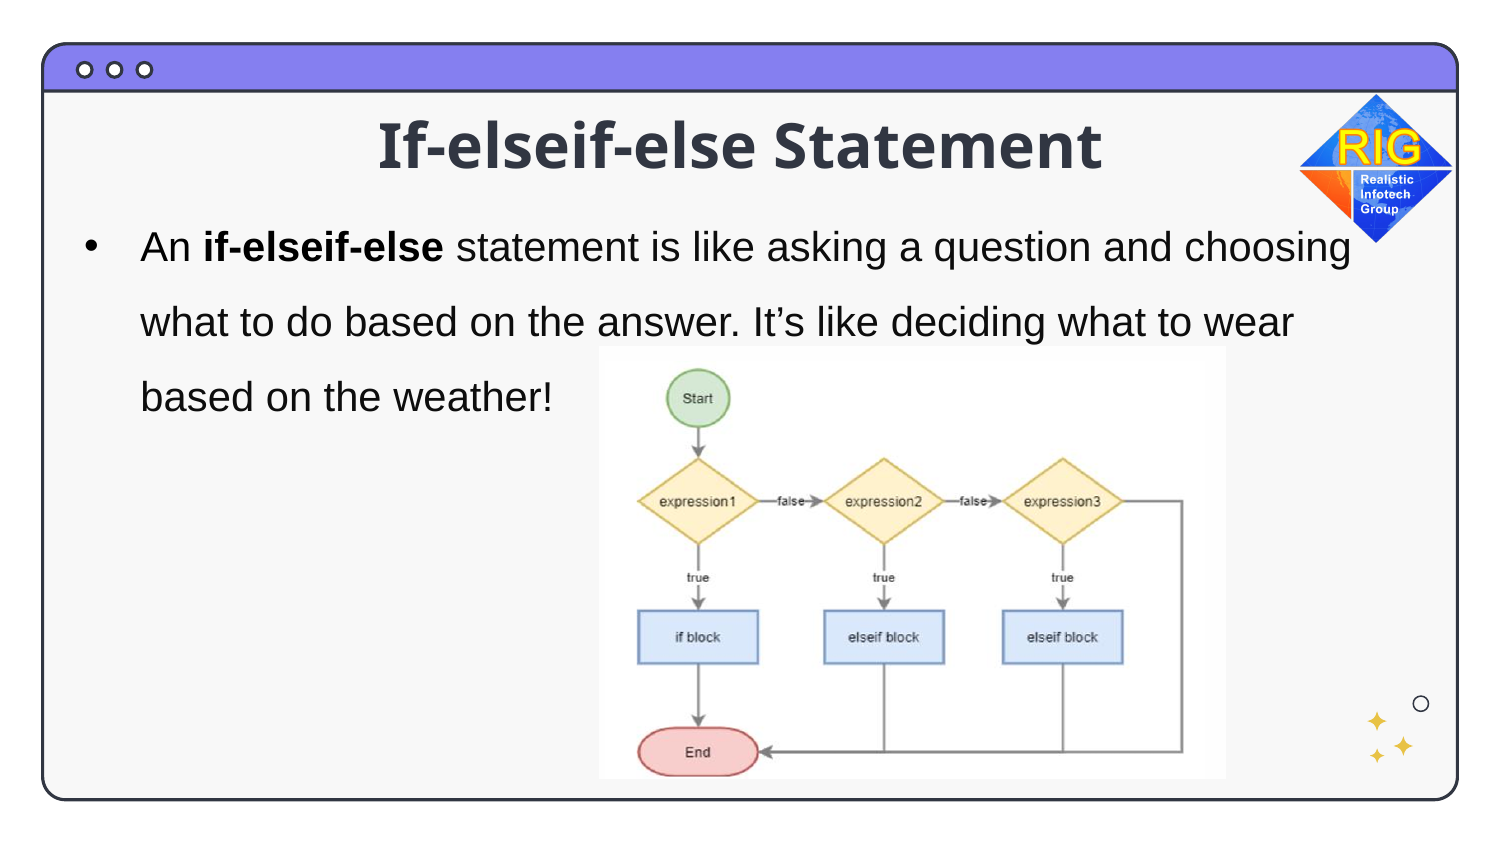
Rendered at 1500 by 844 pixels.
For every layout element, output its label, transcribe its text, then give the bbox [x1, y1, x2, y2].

picture [599, 346, 1226, 780]
picture [1299, 92, 1453, 246]
title If-elseif-else Statement [43, 80, 1457, 174]
text_box An if-elseif-else statement is like asking a question and choosing what to do based on the answer. It’s like deciding what to wear based on the weather! [69, 187, 1392, 428]
